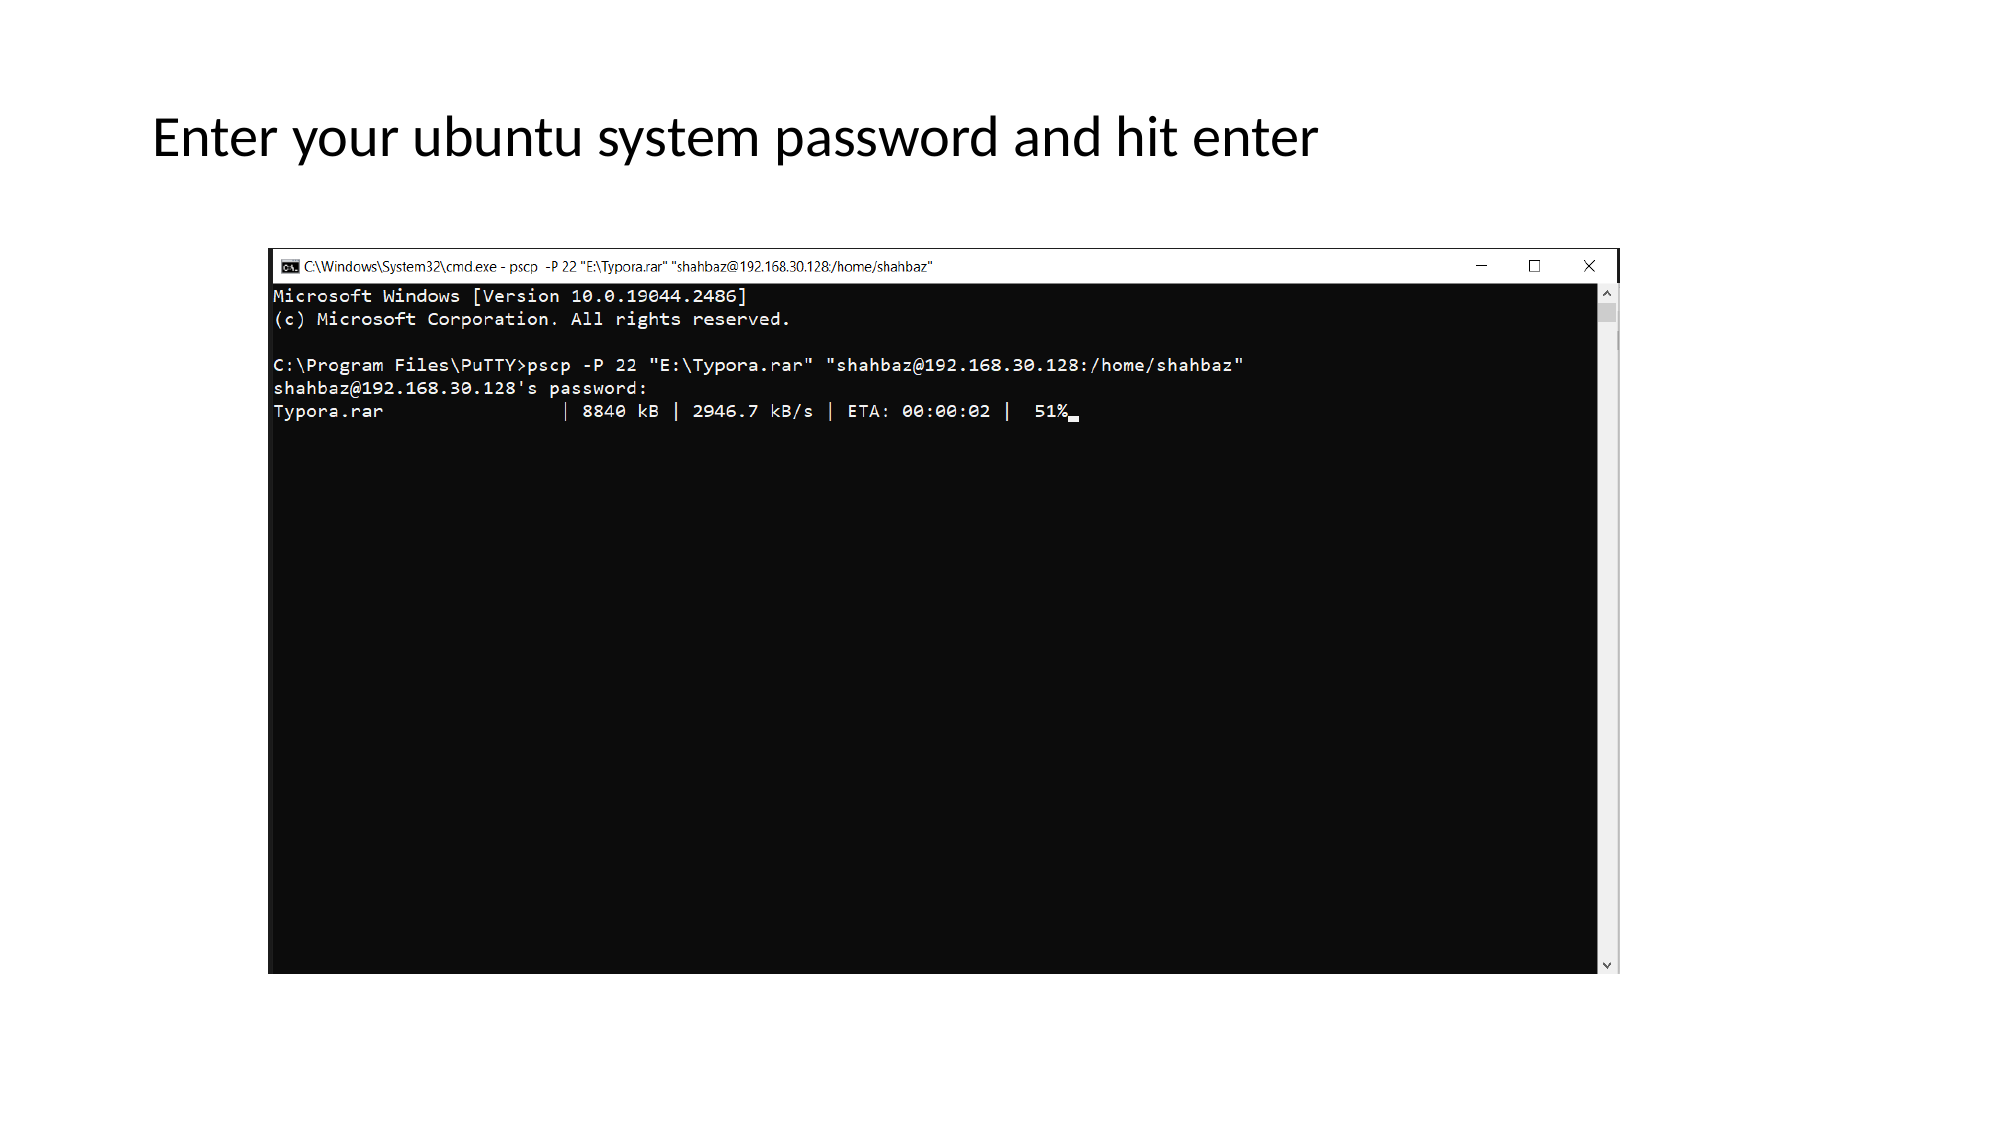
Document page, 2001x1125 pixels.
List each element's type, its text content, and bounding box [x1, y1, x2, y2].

picture [268, 248, 1620, 974]
list Enter your ubuntu system password and hit enter [137, 98, 1863, 1014]
